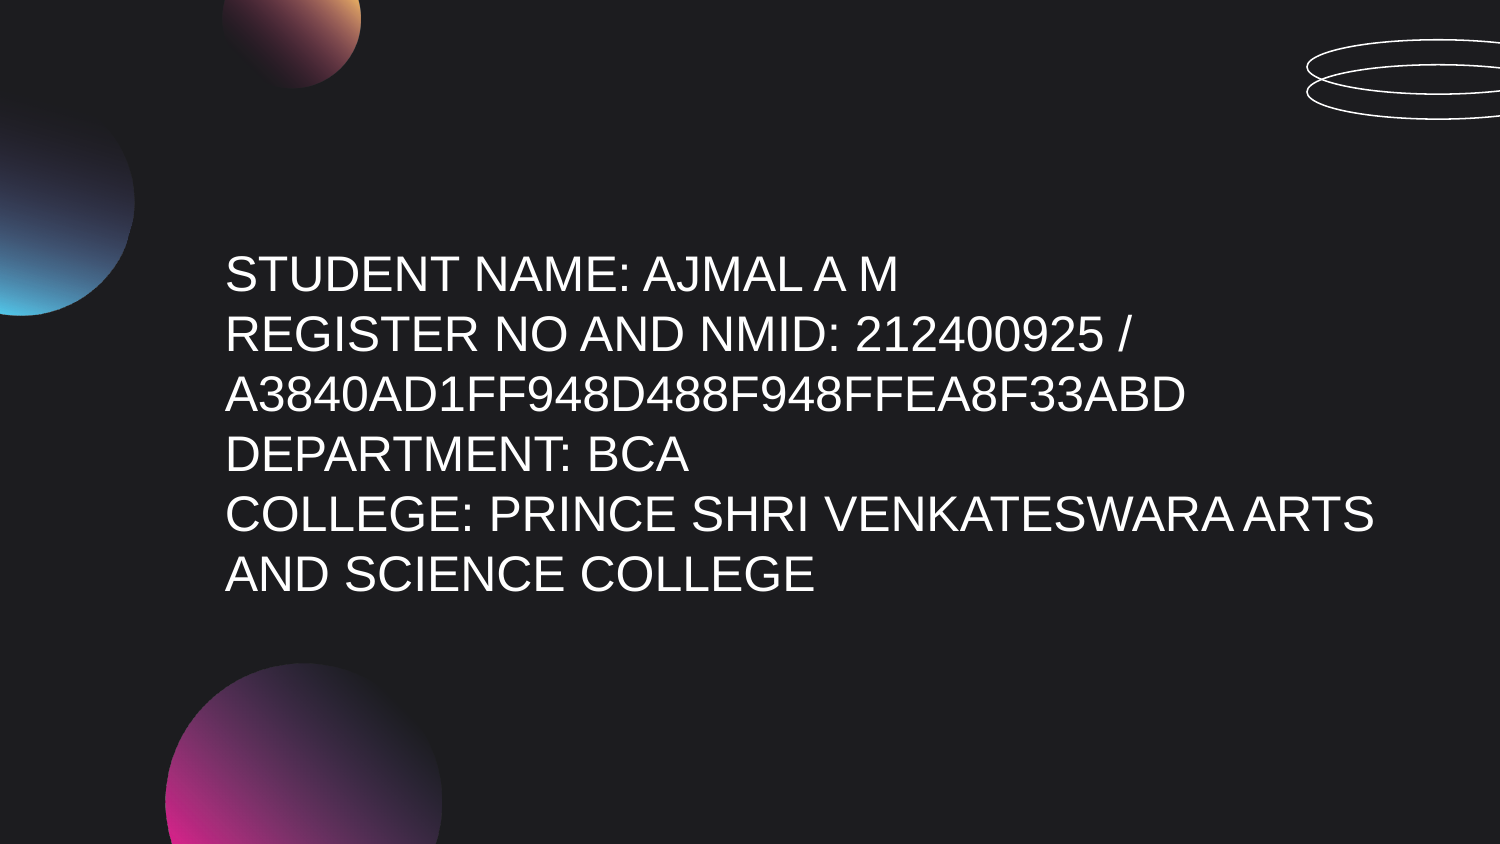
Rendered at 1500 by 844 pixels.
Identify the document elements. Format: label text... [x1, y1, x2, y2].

text_box STUDENT NAME: AJMAL A M REGISTER NO AND NMID: 212400925 / A3840AD1FF948D488F948FFEA8F33ABD DEPARTMENT: BCA COLLEGE: PRINCE SHRI VENKATESWARA ARTS AND SCIENCE COLLEGE [209, 226, 1401, 617]
picture [165, 663, 442, 844]
picture [0, 79, 160, 342]
picture [223, 0, 361, 89]
